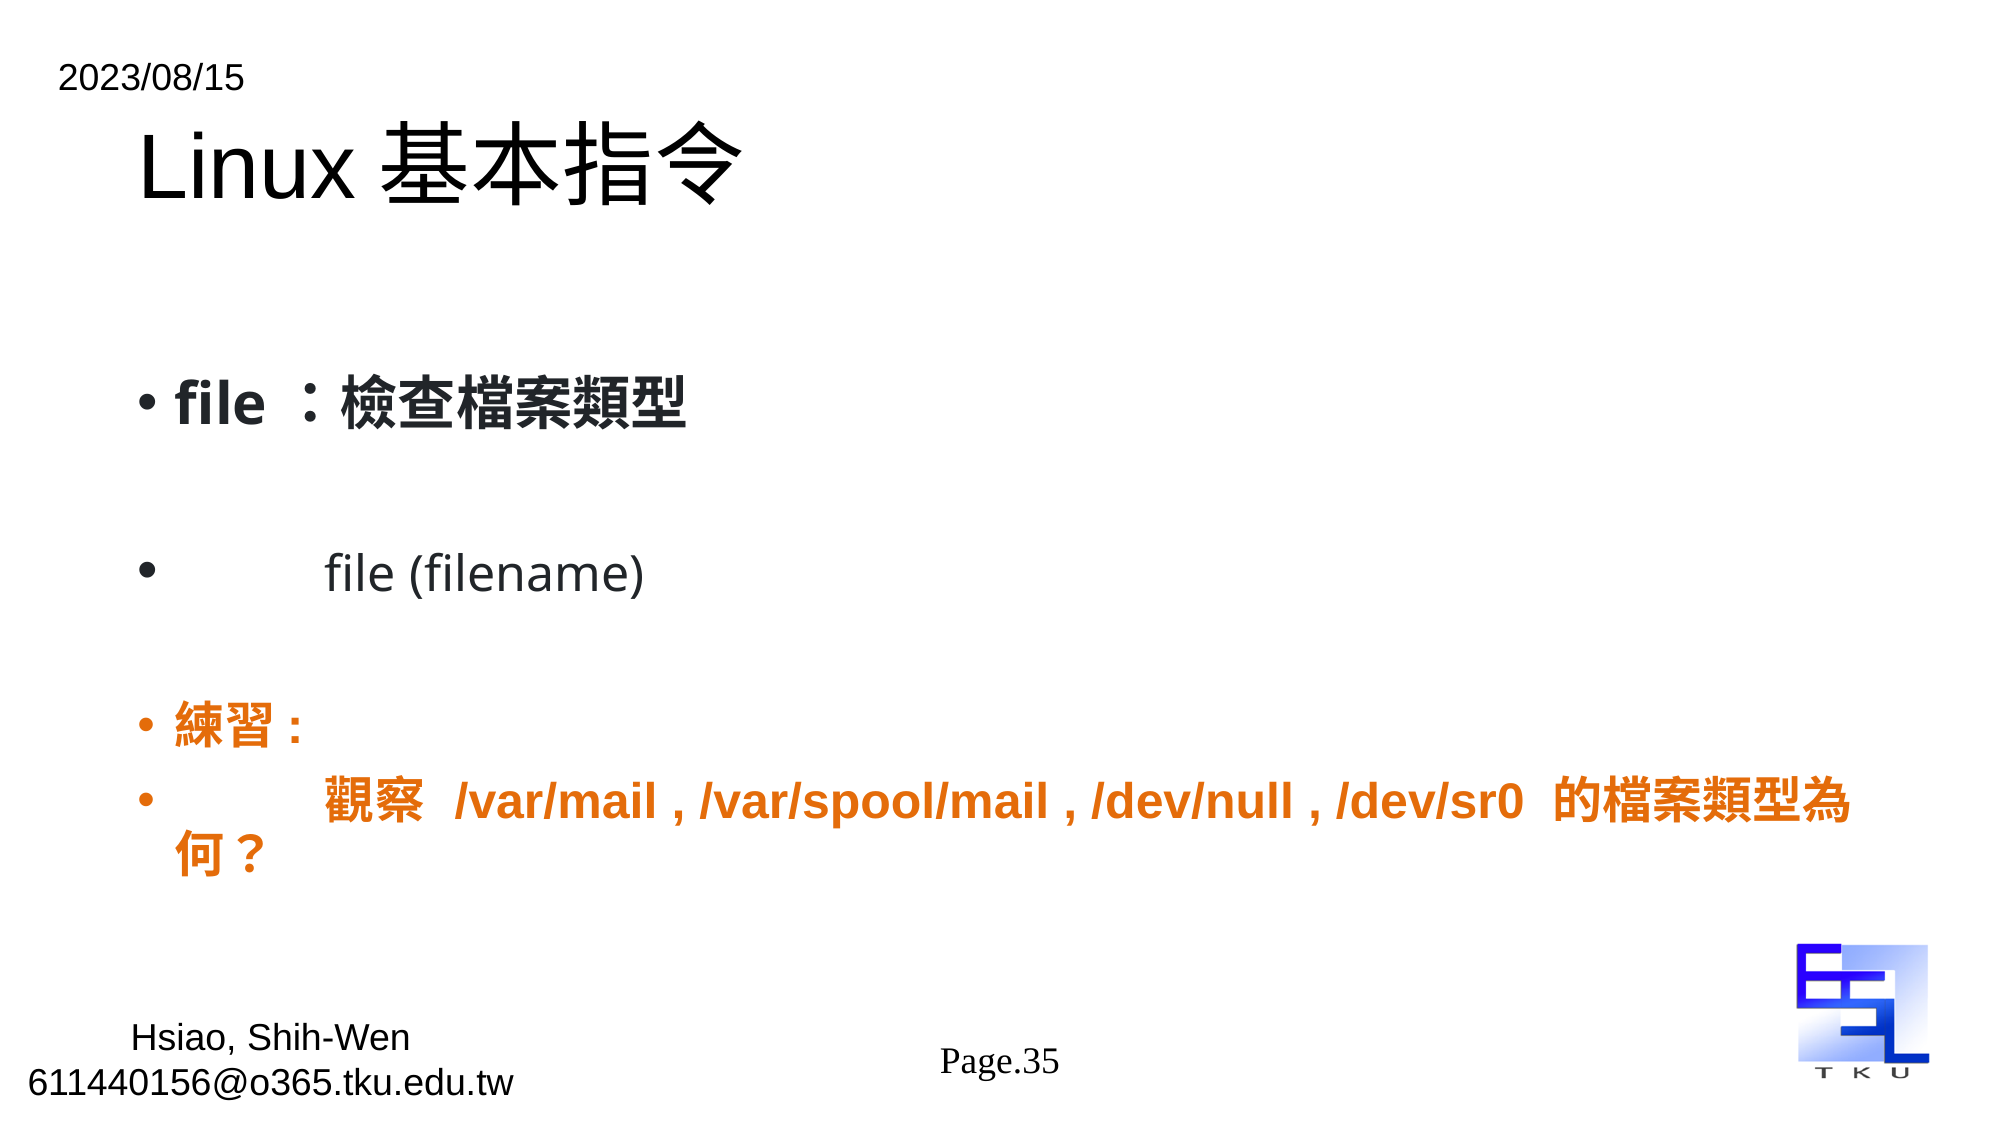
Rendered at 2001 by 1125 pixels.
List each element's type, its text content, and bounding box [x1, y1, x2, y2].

subtitle file：檢查檔案類型 file (filename) 練習: 觀察 /var/mail , /var/spool/mail , /dev/null , /dev/sr0 的檔案類型為何？ [137, 292, 1863, 1007]
title Linux基本指令 [137, 59, 1863, 278]
picture [1791, 941, 1934, 1085]
